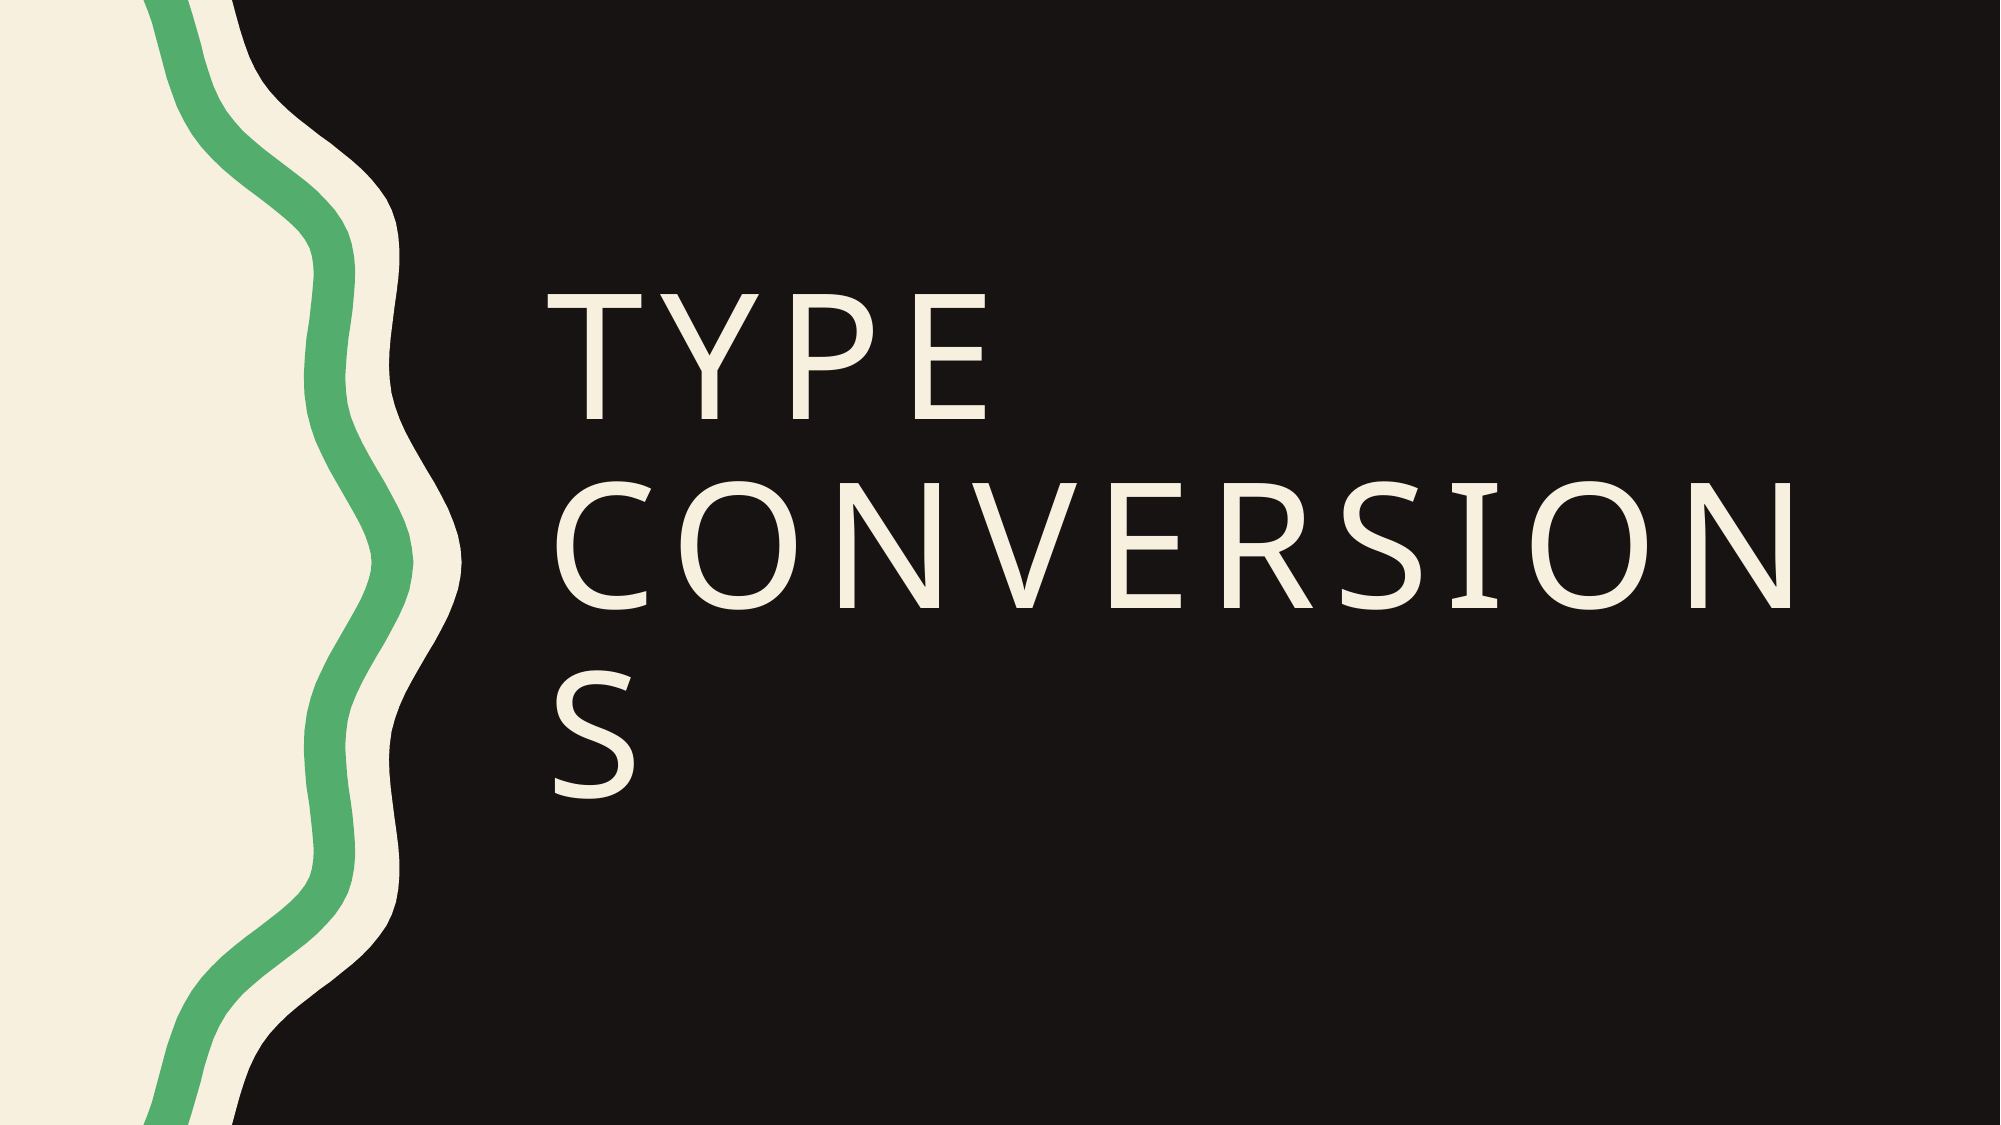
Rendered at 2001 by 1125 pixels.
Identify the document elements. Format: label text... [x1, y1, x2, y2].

title Type conversions [531, 176, 1875, 843]
